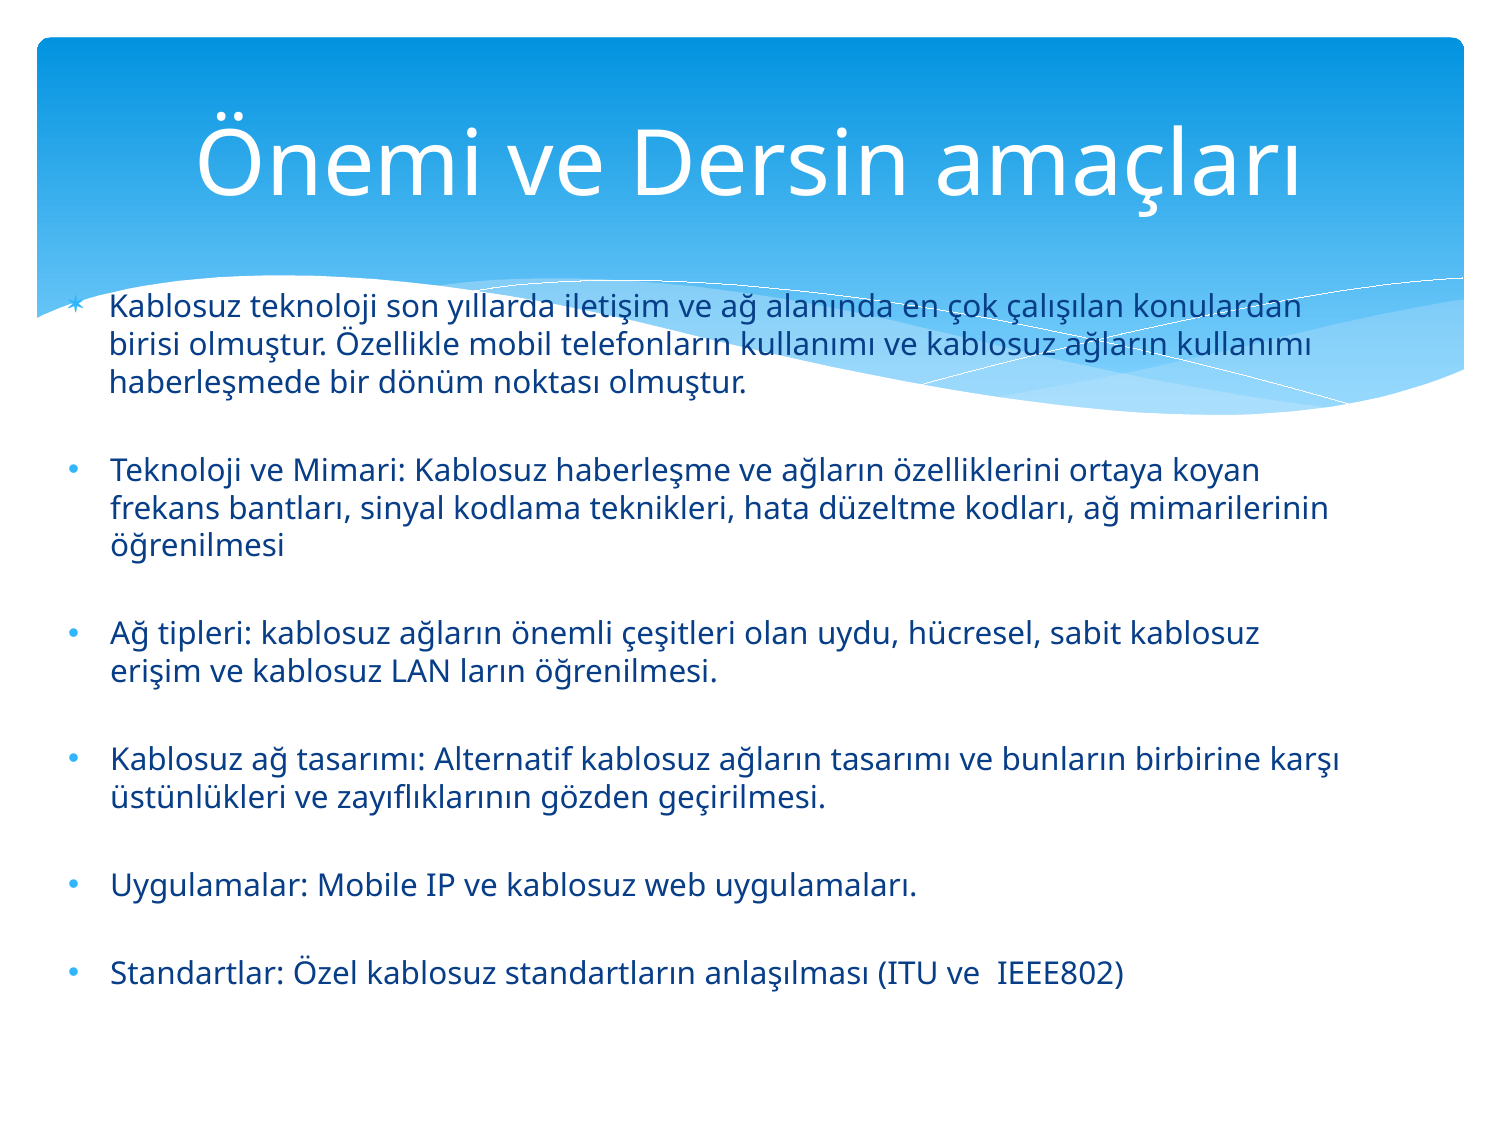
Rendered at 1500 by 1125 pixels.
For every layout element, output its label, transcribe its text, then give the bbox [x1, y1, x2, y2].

title Önemi ve Dersin amaçları [75, 55, 1425, 261]
list Kablosuz teknoloji son yıllarda iletişim ve ağ alanında en çok çalışılan konulardan birisi olmuştur. Özellikle mobil telefonların kullanımı ve kablosuz ağların kullanımı haberleşmede bir dönüm noktası olmuştur. Teknoloji ve Mimari: Kablosuz haberleşme ve ağların özelliklerini ortaya koyan frekans bantları, sinyal kodlama teknikleri, hata düzeltme kodları, ağ mimarilerinin öğrenilmesi Ağ tipleri: kablosuz ağların önemli çeşitleri olan uydu, hücresel, sabit kablosuz erişim ve kablosuz LAN ların öğrenilmesi. Kablosuz ağ tasarımı: Alternatif kablosuz ağların tasarımı ve bunların birbirine karşı üstünlükleri ve zayıflıklarının gözden geçirilmesi. Uygulamalar: Mobile IP ve kablosuz web uygulamaları. Standartlar: Özel kablosuz standartların anlaşılması (ITU ve IEEE802) [53, 278, 1359, 1005]
